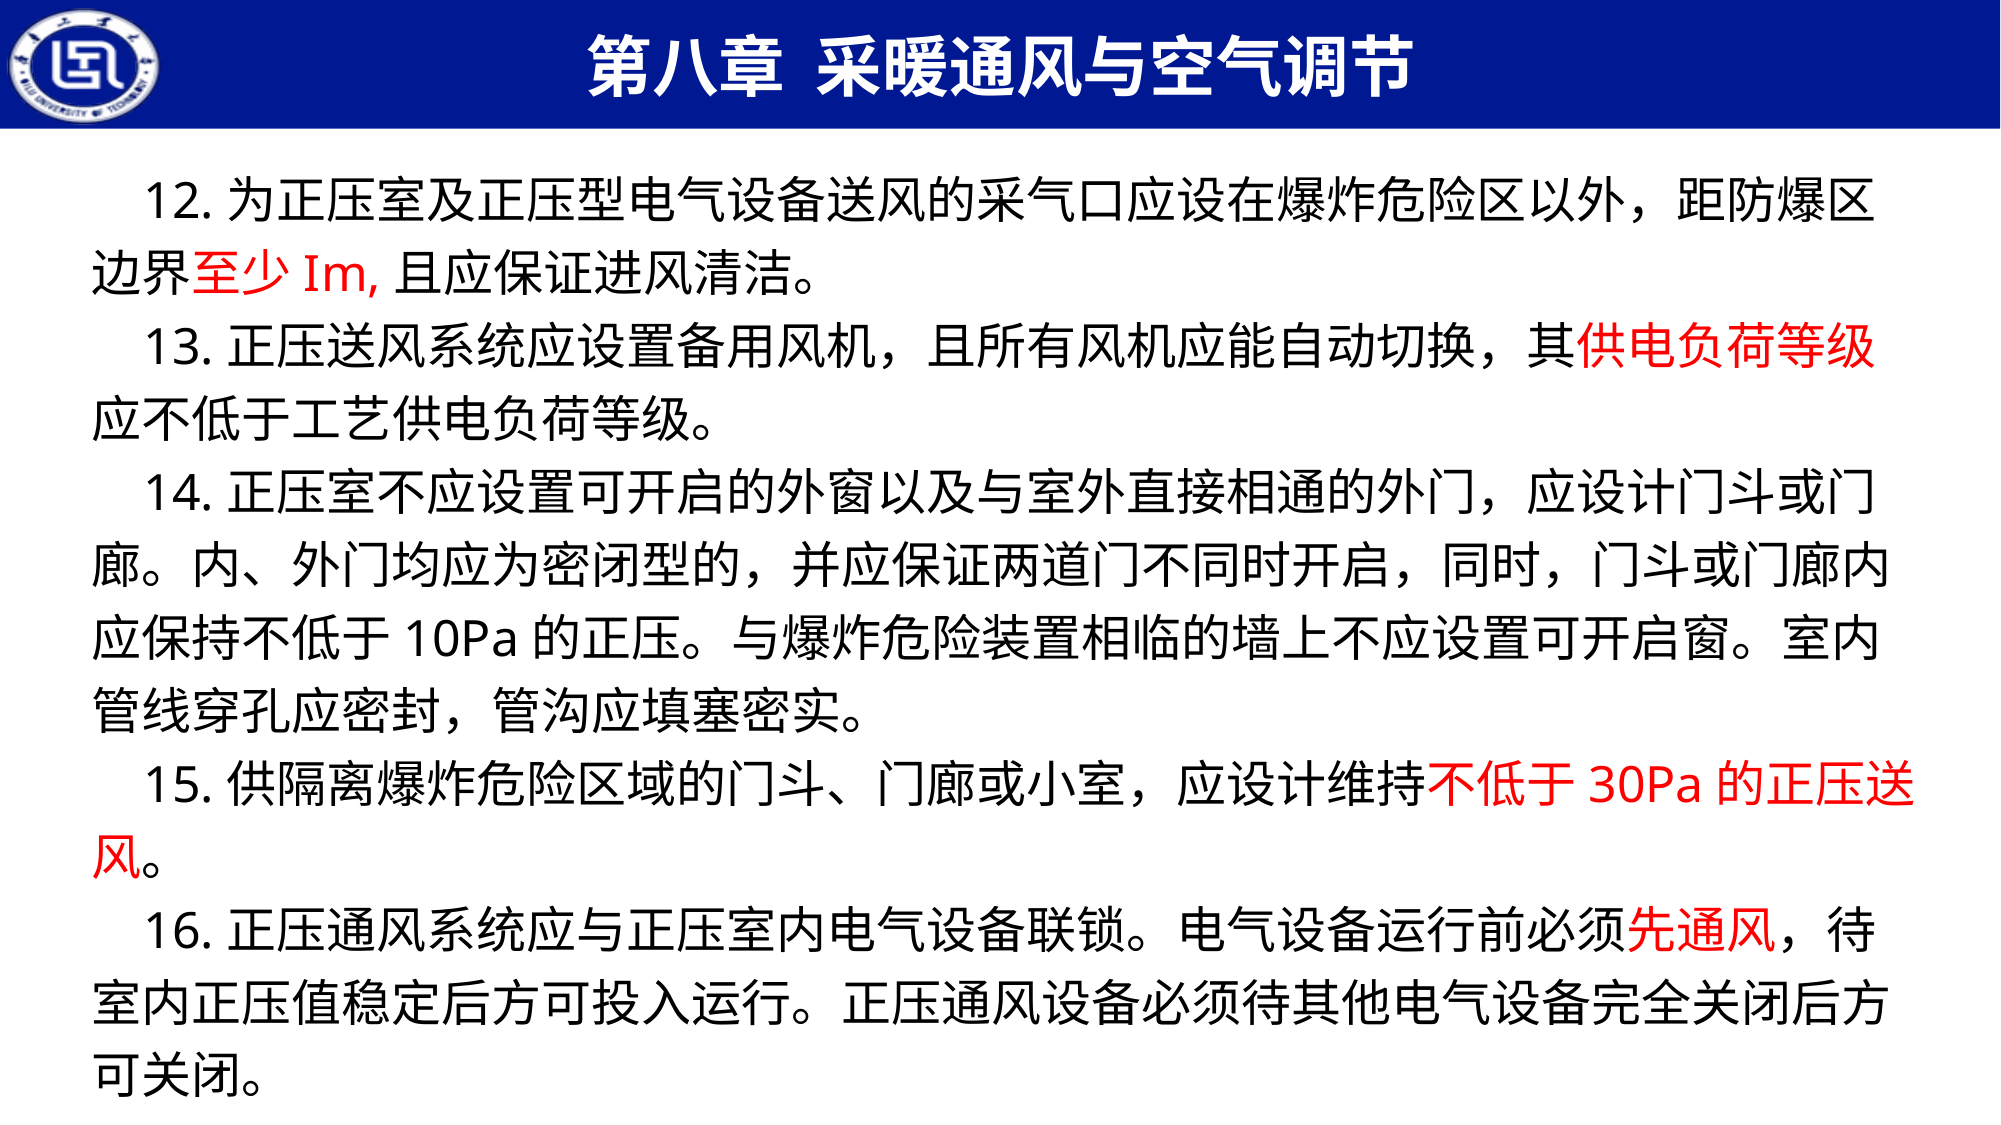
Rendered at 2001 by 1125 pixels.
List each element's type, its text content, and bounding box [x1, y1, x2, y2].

slide_number 12.为正压室及正压型电气设备送风的采气口应设在爆炸危险区以外，距防爆区边界至少Im,且应保证进风清洁。 13.正压送风系统应设置备用风机，且所有风机应能自动切换，其供电负荷等级应不低于工艺供电负荷等级。 14.正压室不应设置可开启的外窗以及与室外直接相通的外门，应设计门斗或门廊。内、外门均应为密闭型的，并应保证两道门不同时开启，同时，门斗或门廊内应保持不低于10Pa的正压。与爆炸危险装置相临的墙上不应设置可开启窗。室内管线穿孔应密封，管沟应填塞密实。 15.供隔离爆炸危险区域的门斗、门廊或小室，应设计维持不低于30Pa的正压送风。 16.正压通风系统应与正压室内电气设备联锁。电气设备运行前必须先通风，待室内正压值稳定后方可投入运行。正压通风设备必须待其他电气设备完全关闭后方可关闭。 [77, 148, 1940, 1065]
picture [2, 7, 164, 126]
